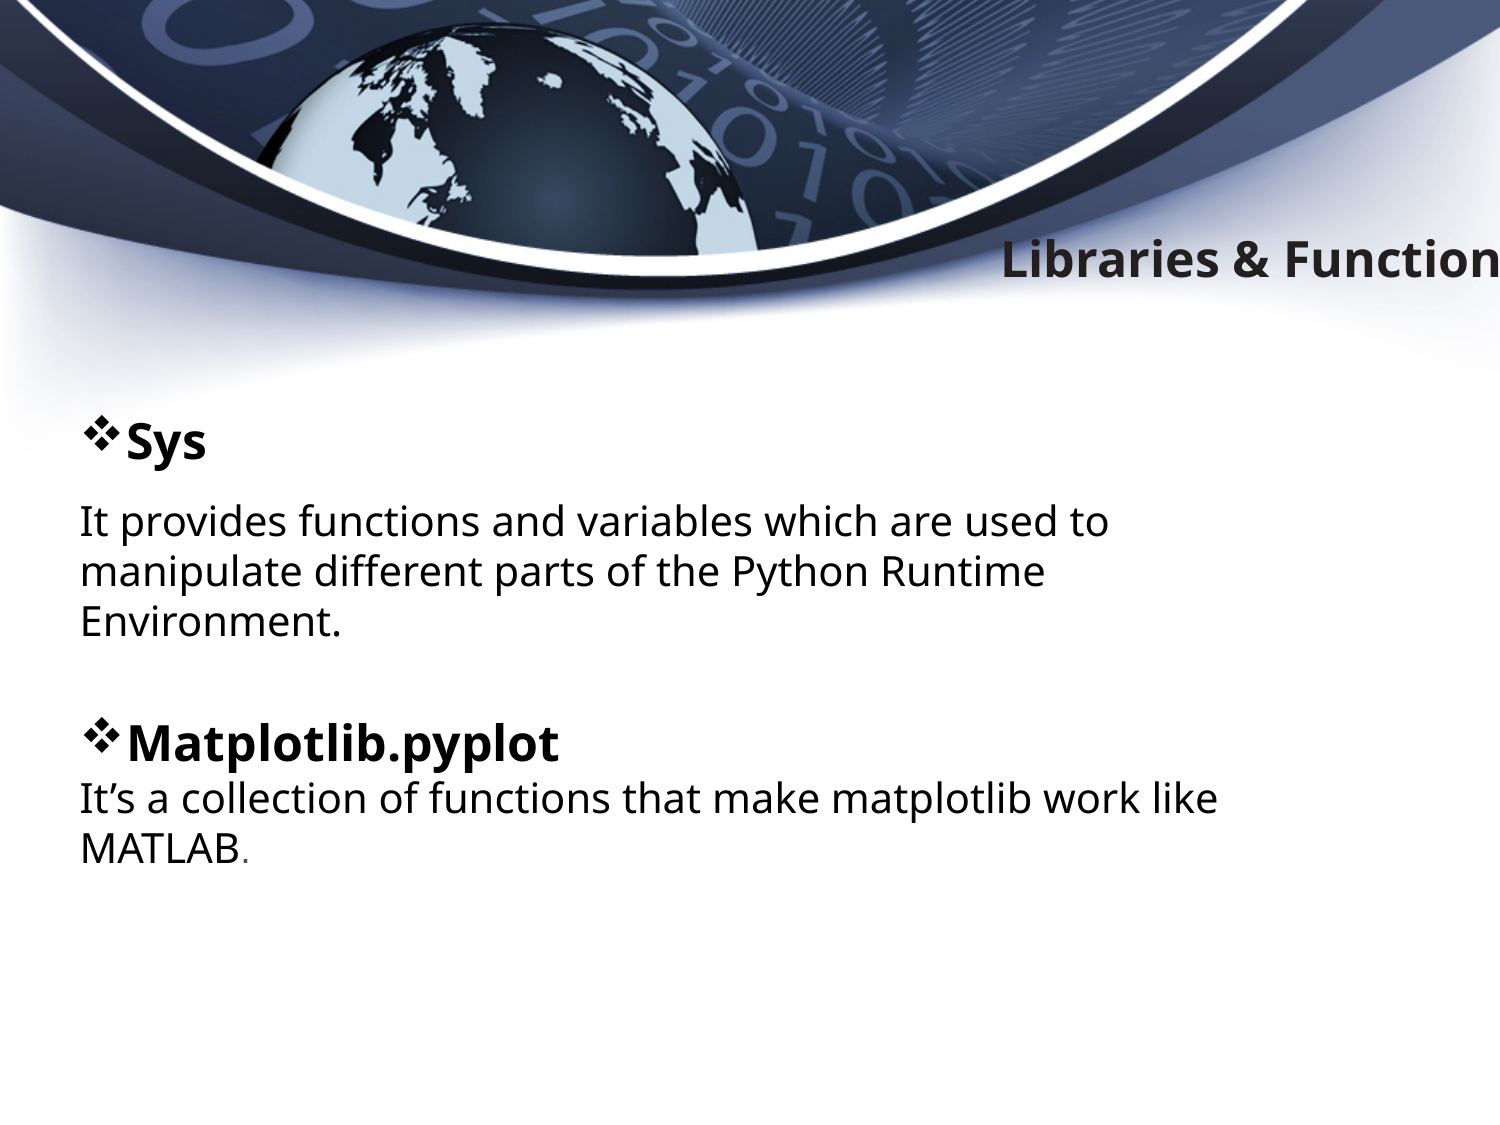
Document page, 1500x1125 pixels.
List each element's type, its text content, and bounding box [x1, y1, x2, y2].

text_box Libraries & Functions [985, 219, 1500, 295]
picture [0, 0, 1500, 1125]
text_box Matplotlib.pyplot It’s a collection of functions that make matplotlib work like MATLAB. [64, 704, 1241, 924]
text_box Sys It provides functions and variables which are used to manipulate different parts of the Python Runtime Environment. [64, 401, 1306, 652]
